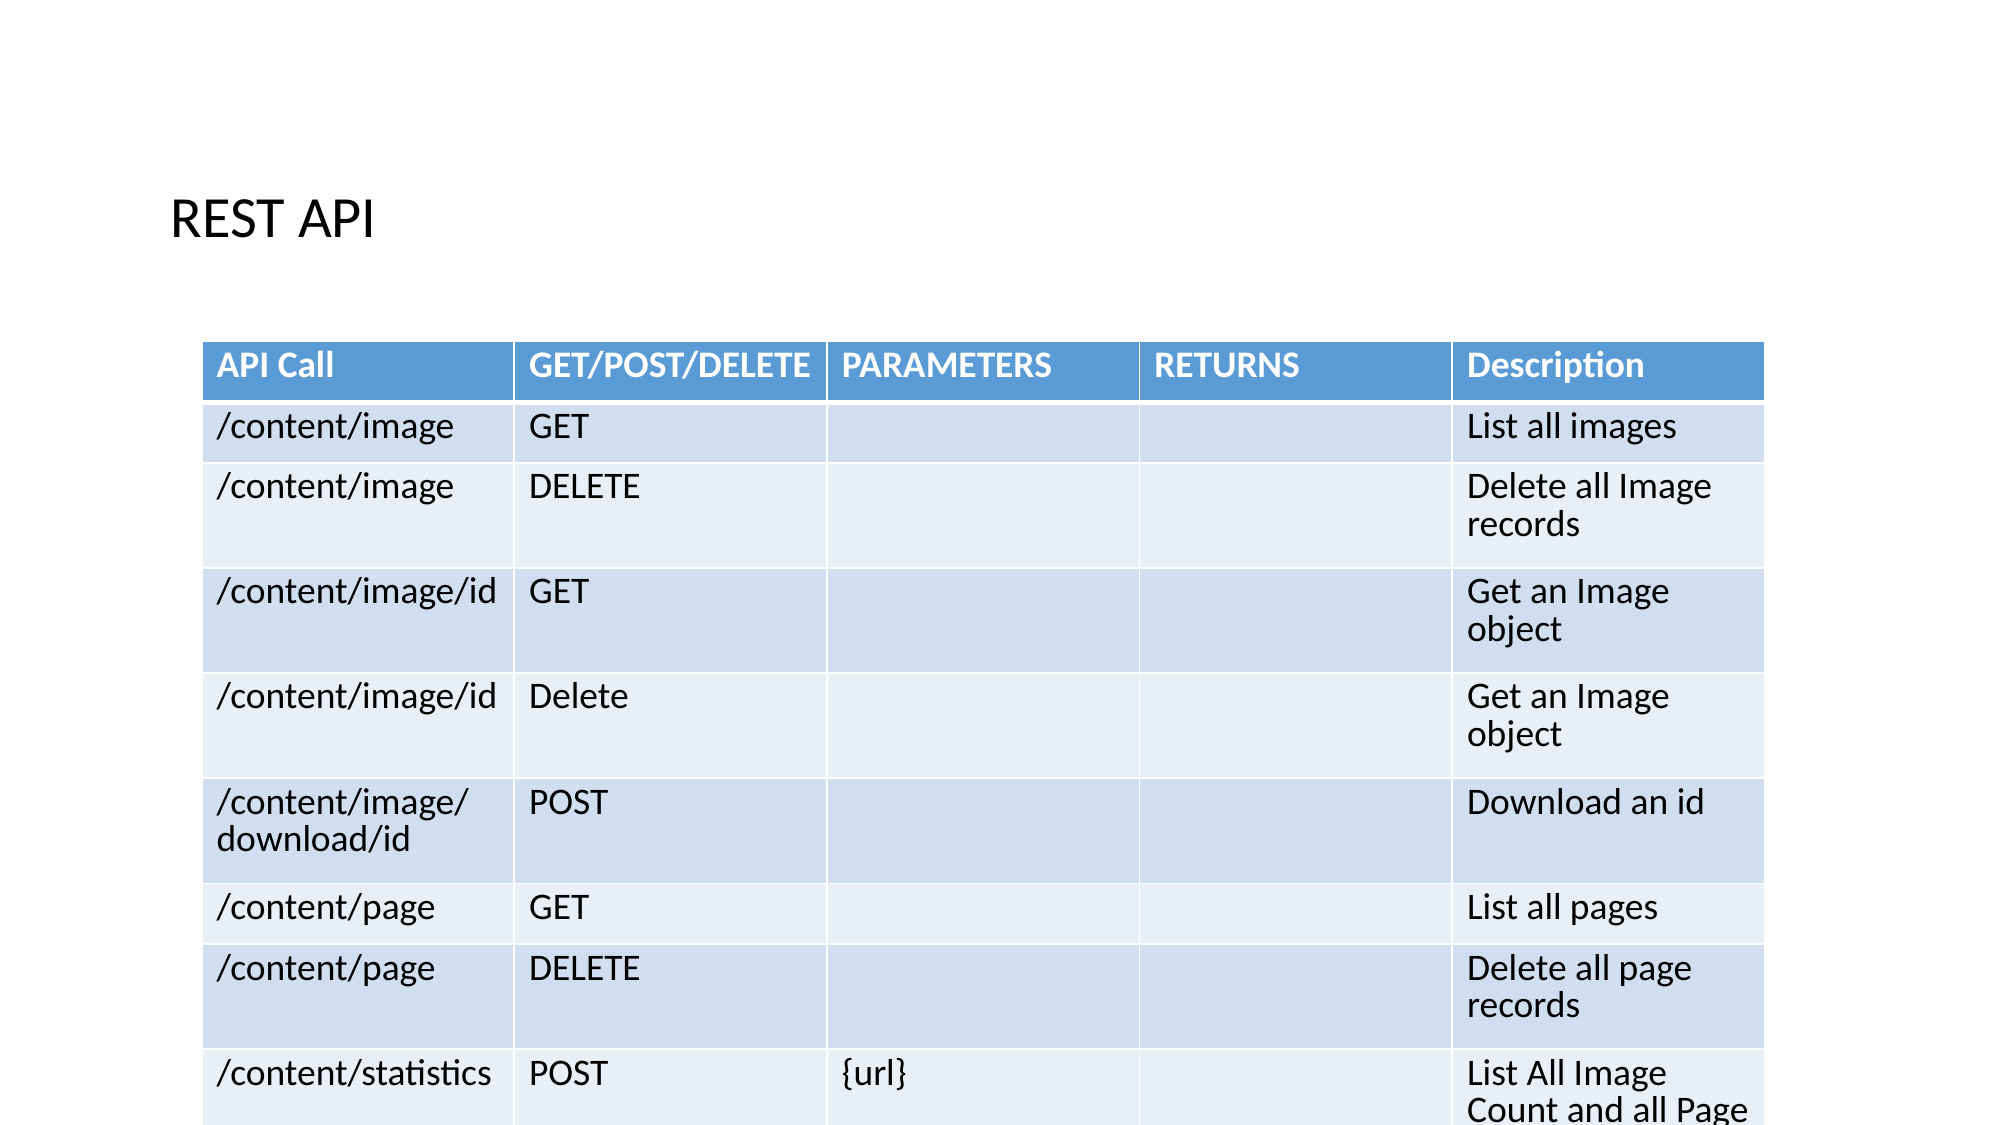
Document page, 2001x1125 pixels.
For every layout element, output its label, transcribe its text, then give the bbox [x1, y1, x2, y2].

table_cell Delete all Image records [1453, 464, 1764, 567]
table_header API Call [203, 342, 513, 400]
table_cell GET [515, 884, 826, 943]
table_cell Get an Image object [1453, 674, 1764, 777]
table_cell [828, 945, 1139, 1048]
table_cell /content/image [203, 464, 513, 567]
table_cell [828, 569, 1139, 672]
table_cell GET [515, 569, 826, 672]
table_cell [828, 464, 1139, 567]
table_cell List All Image Count and all Page Count [1453, 1050, 1764, 1125]
table_cell [1140, 464, 1451, 567]
table_cell /content/image/id [203, 674, 513, 777]
table_cell [1140, 405, 1451, 462]
table_header Description [1453, 342, 1764, 400]
table_cell Get an Image object [1453, 569, 1764, 672]
table_cell [828, 674, 1139, 777]
table_cell [1140, 1050, 1451, 1125]
table_cell DELETE [515, 945, 826, 1048]
table_cell [828, 405, 1139, 462]
text_box REST API [156, 171, 1897, 561]
table_cell List all images [1453, 405, 1764, 462]
table_cell /content/image/id [203, 569, 513, 672]
table_cell {url} [828, 1050, 1139, 1125]
table_cell POST [515, 779, 826, 883]
table_cell /content/statistics [203, 1050, 513, 1125]
table_cell [1140, 569, 1451, 672]
table_cell [828, 884, 1139, 943]
table_cell [1140, 674, 1451, 777]
table_cell [1140, 884, 1451, 943]
table_header RETURNS [1140, 342, 1451, 400]
table_header PARAMETERS [828, 342, 1139, 400]
table_cell /content/page [203, 884, 513, 943]
table_cell [1140, 945, 1451, 1048]
table_cell List all pages [1453, 884, 1764, 943]
table_cell /content/image [203, 405, 513, 462]
table_cell Delete all page records [1453, 945, 1764, 1048]
table_cell /content/page [203, 945, 513, 1048]
table_header GET/POST/DELETE [515, 342, 826, 400]
table_cell [828, 779, 1139, 883]
table_cell DELETE [515, 464, 826, 567]
table_cell [1140, 779, 1451, 883]
table_cell /content/image/download/id [203, 779, 513, 883]
table_cell GET [515, 405, 826, 462]
table_cell POST [515, 1050, 826, 1125]
table_cell Delete [515, 674, 826, 777]
table_cell Download an id [1453, 779, 1764, 883]
